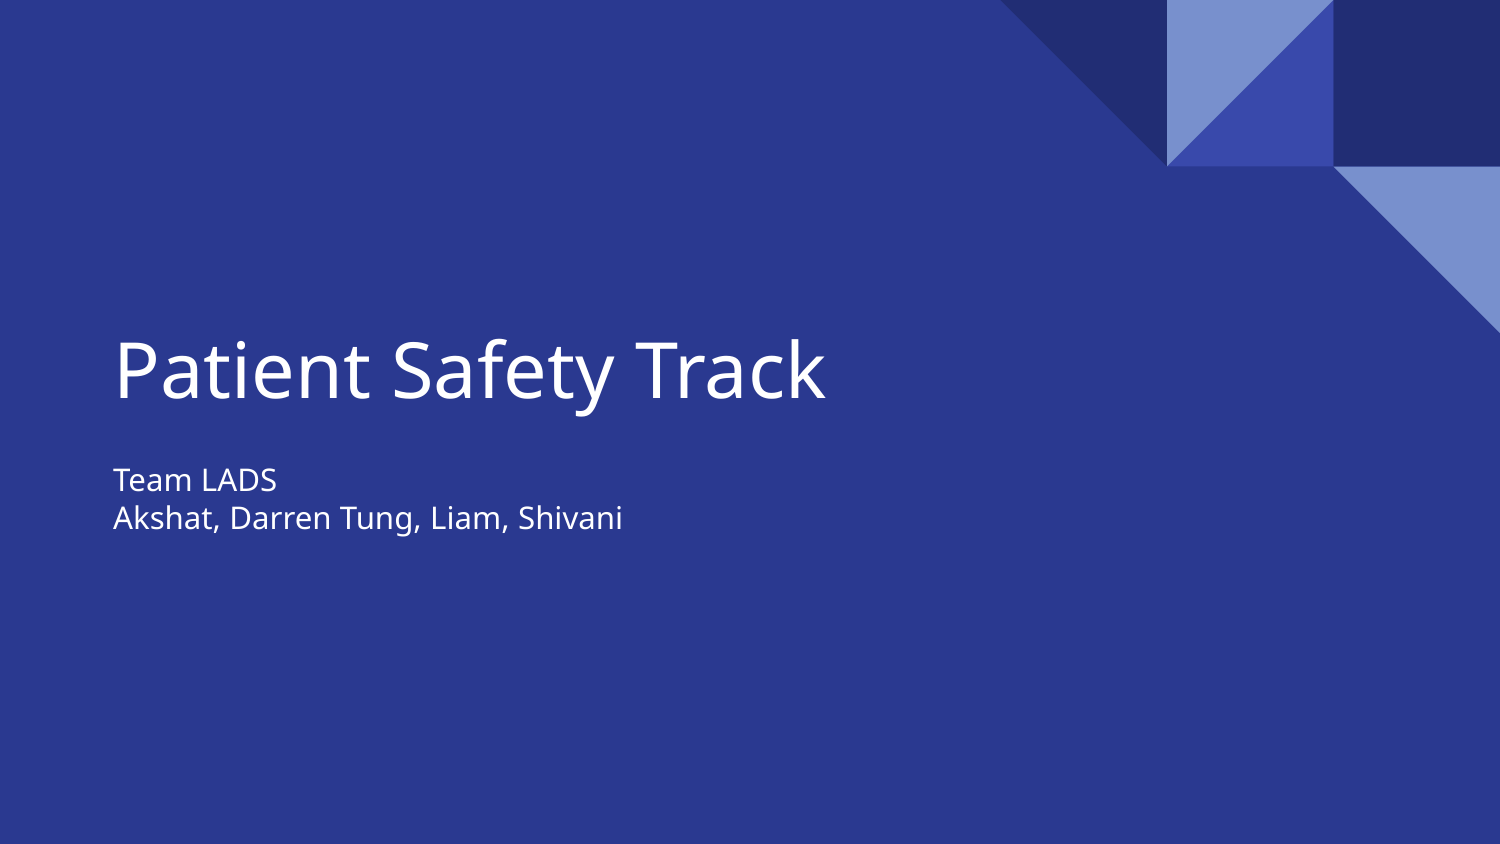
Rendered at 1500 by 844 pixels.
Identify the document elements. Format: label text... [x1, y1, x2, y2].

title Patient Safety Track [98, 291, 1447, 429]
subtitle Team LADS Akshat, Darren Tung, Liam, Shivani [98, 445, 1447, 517]
